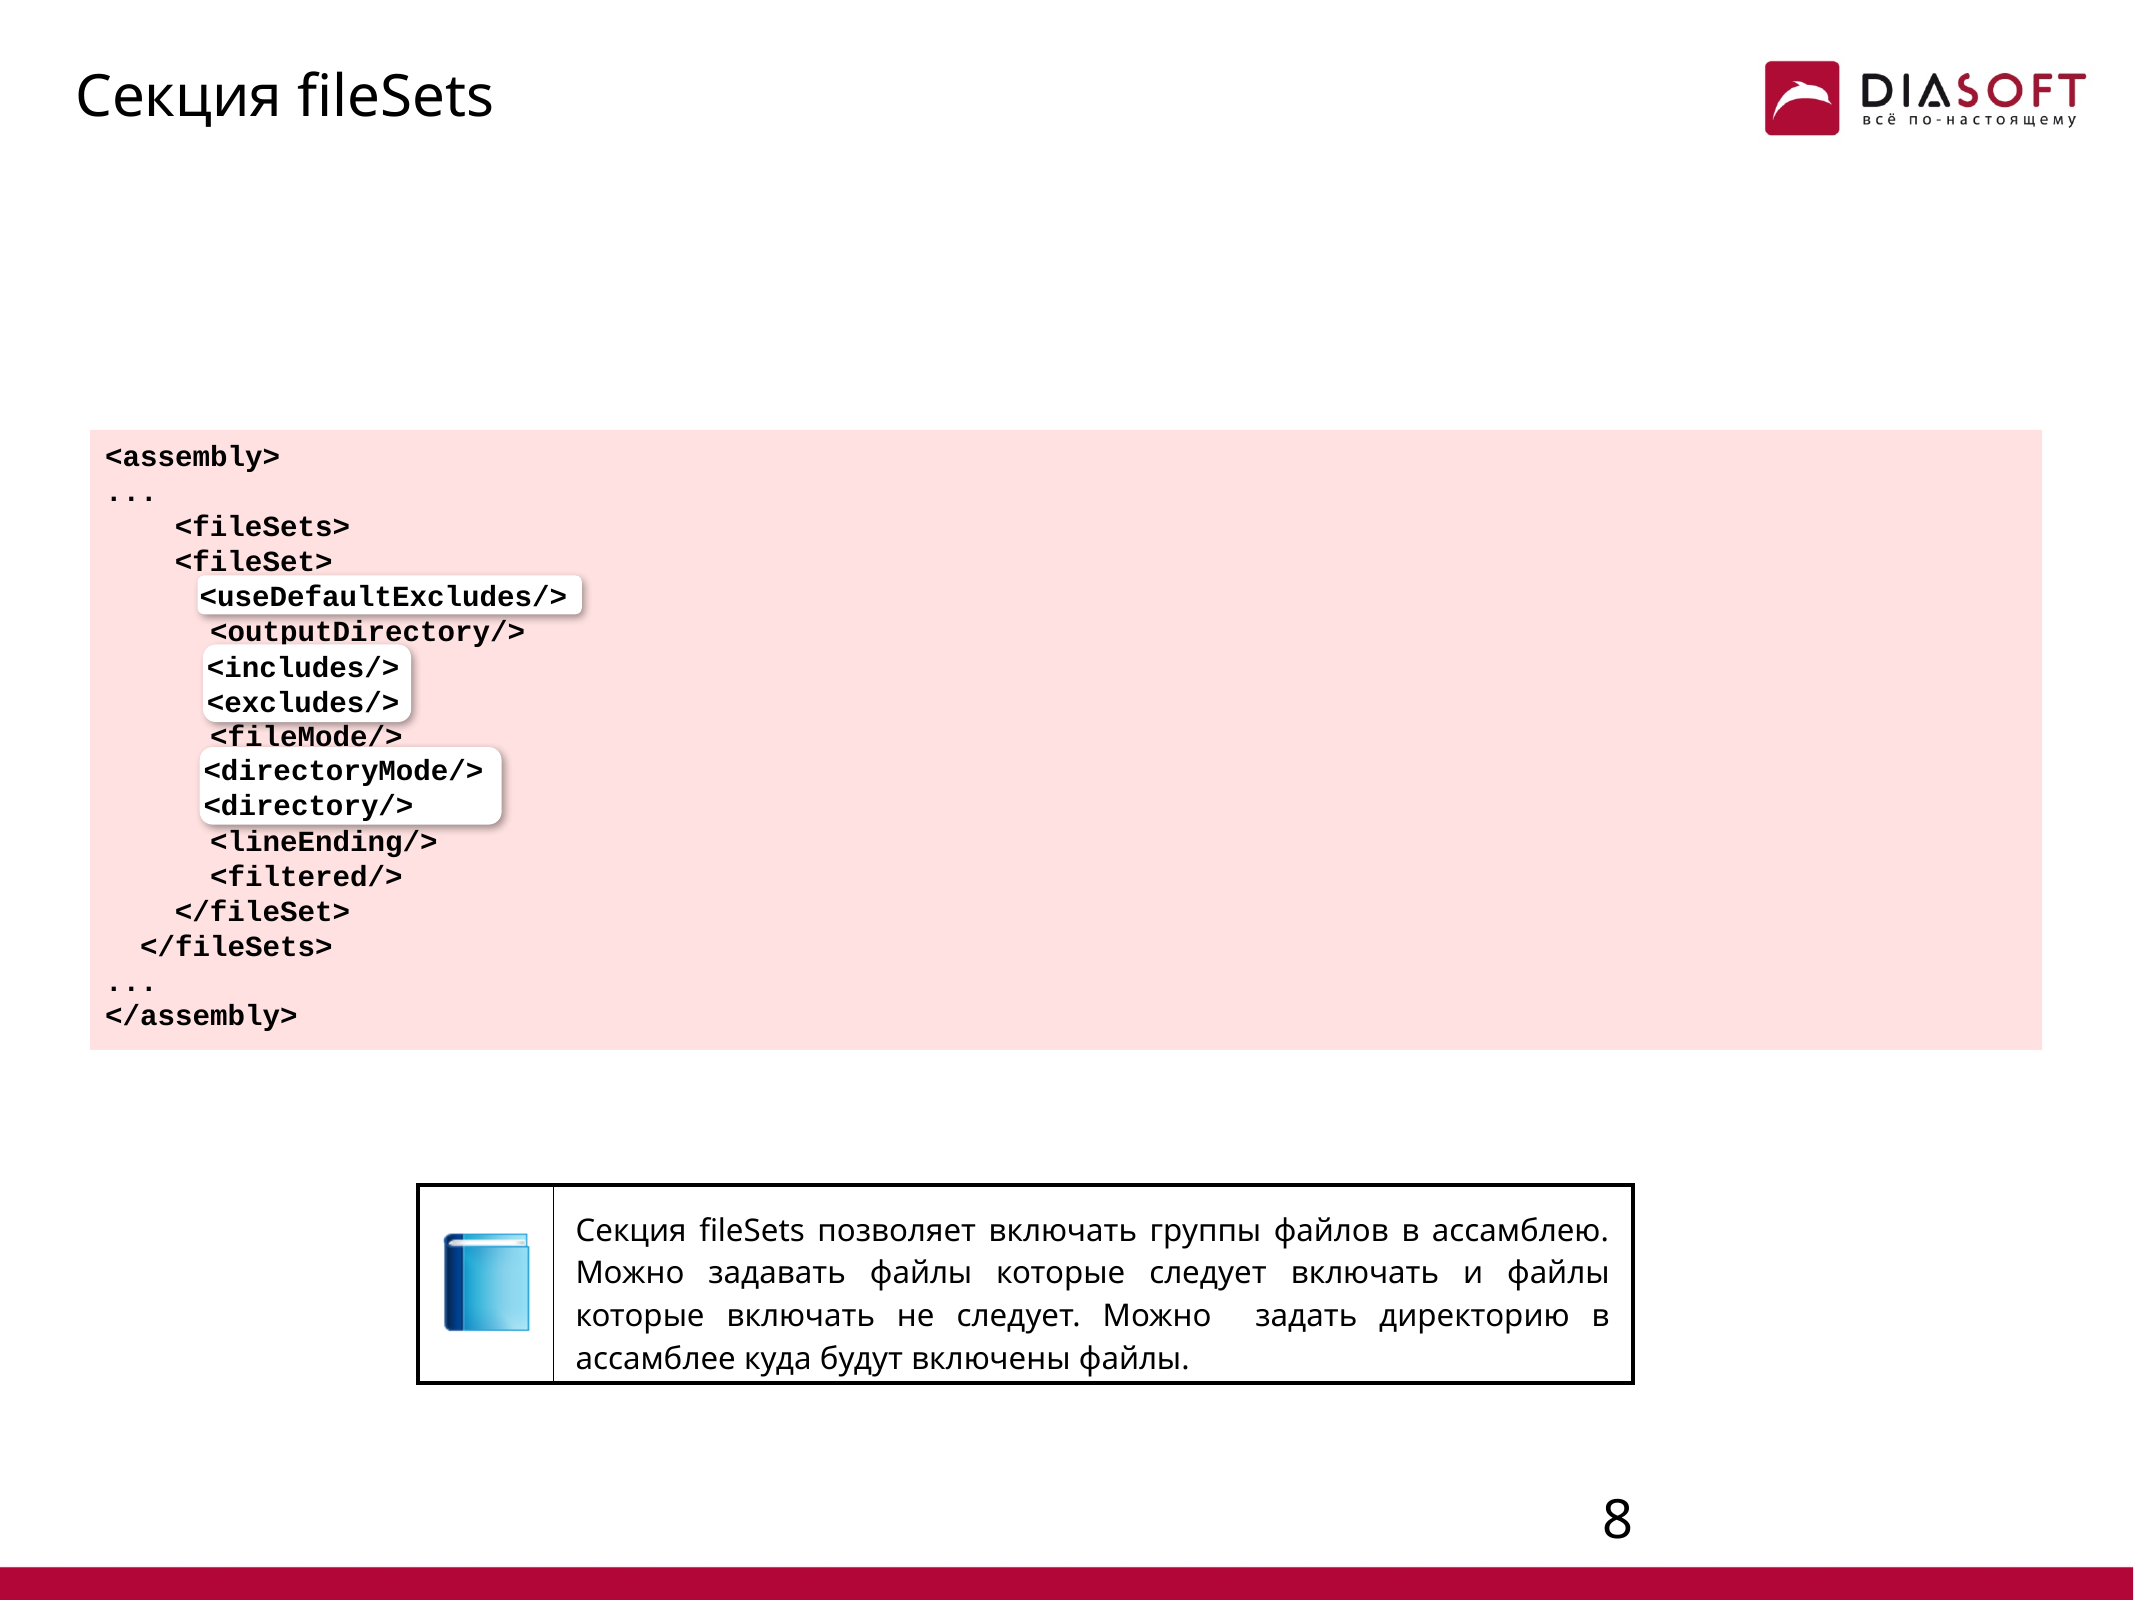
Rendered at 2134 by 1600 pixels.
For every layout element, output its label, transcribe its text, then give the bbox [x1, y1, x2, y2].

picture [0, 0, 2134, 1600]
table_header Секция fileSets позволяет включать группы файлов в ассамблею. Можно задавать файлы которые следует включать и файлы которые включать не следует. Можно задать директорию в ассамблее куда будут включены файлы. [554, 1187, 1631, 1381]
table_header [420, 1187, 553, 1381]
text_box <useDefaultExcludes/> [197, 575, 582, 615]
title Секция fileSets [60, 45, 1716, 141]
text_box <includes/> <excludes/> [203, 644, 412, 723]
slide_number 7 [1587, 1476, 2085, 1557]
text_box <assembly> ... <fileSets> <fileSet> <useDefaultExcludes/> <outputDirectory/> <includes/> <excludes/> <fileMode/> <directoryMode/> <directory/> <lineEnding/> <filtered/> </fileSet> </fileSets> ... </assembly> [90, 429, 2043, 1050]
text_box <directoryMode/> <directory/> [199, 747, 502, 825]
